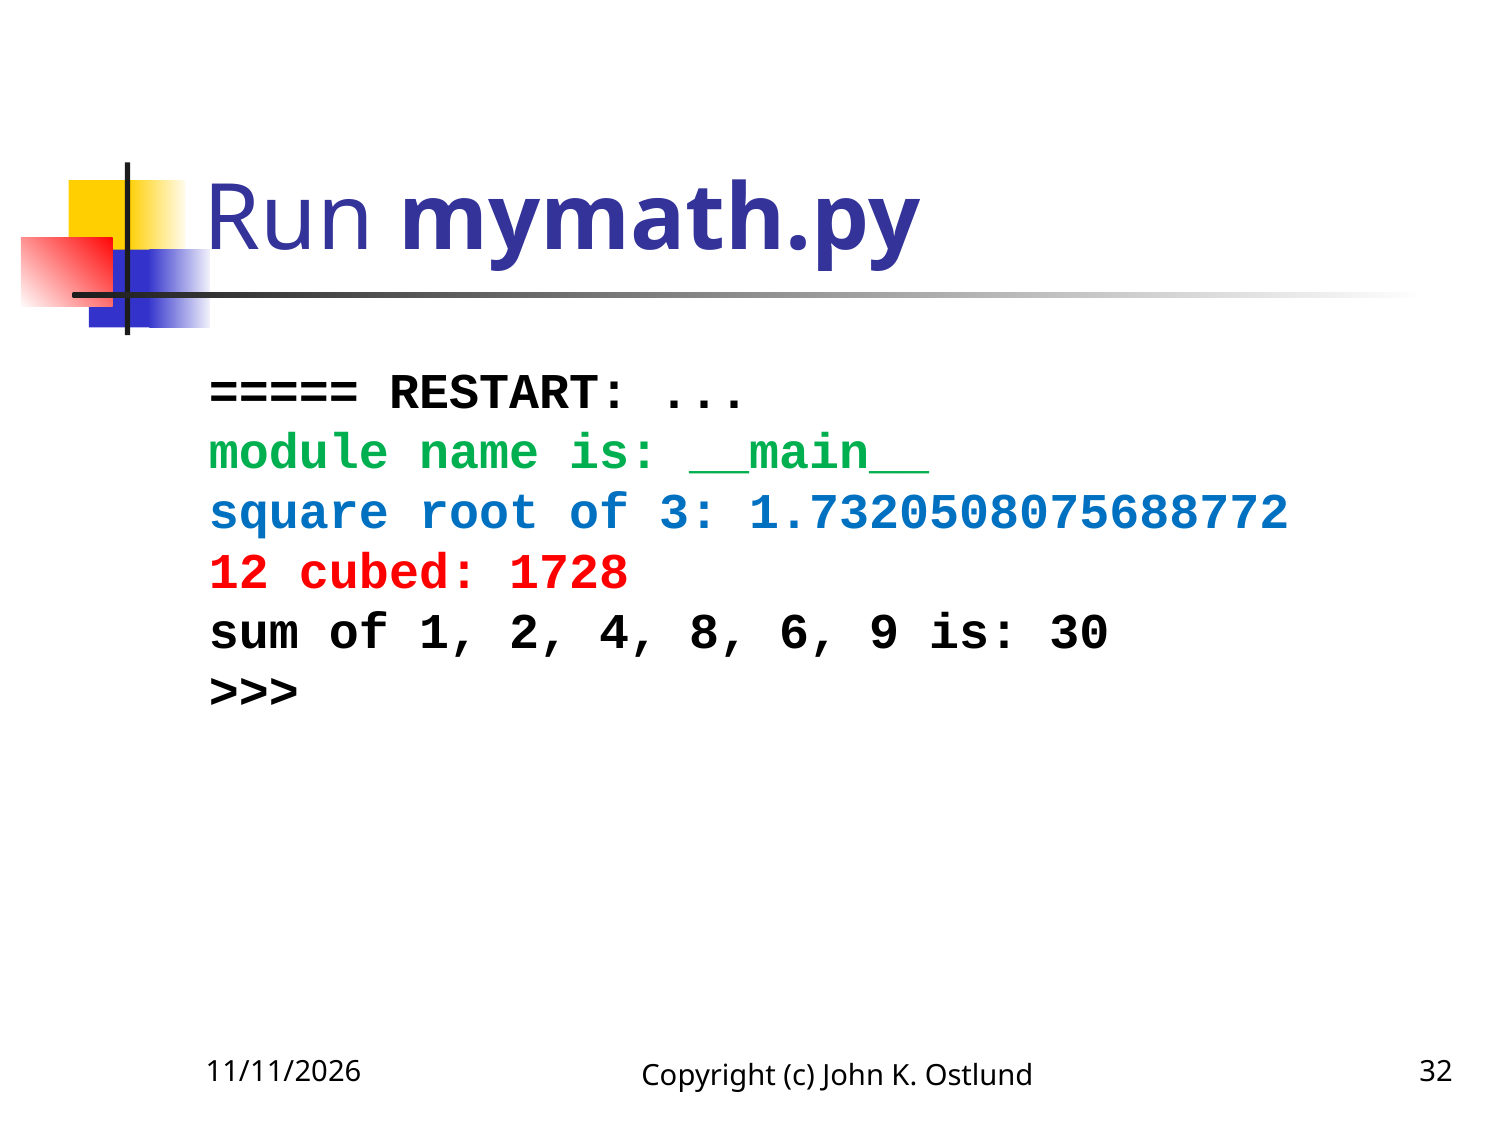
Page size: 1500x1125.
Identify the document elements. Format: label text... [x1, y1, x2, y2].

list ===== RESTART: ... module name is: __main__ square root of 3: 1.7320508075688772 12 cubed: 1728 sum of 1, 2, 4, 8, 6, 9 is: 30 >>> [193, 331, 1469, 1006]
slide_number 32 [1154, 1023, 1468, 1100]
footer Copyright (c) John K. Ostlund [599, 1023, 1076, 1100]
title Run mymath.py [188, 35, 1468, 275]
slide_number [190, 1023, 504, 1100]
